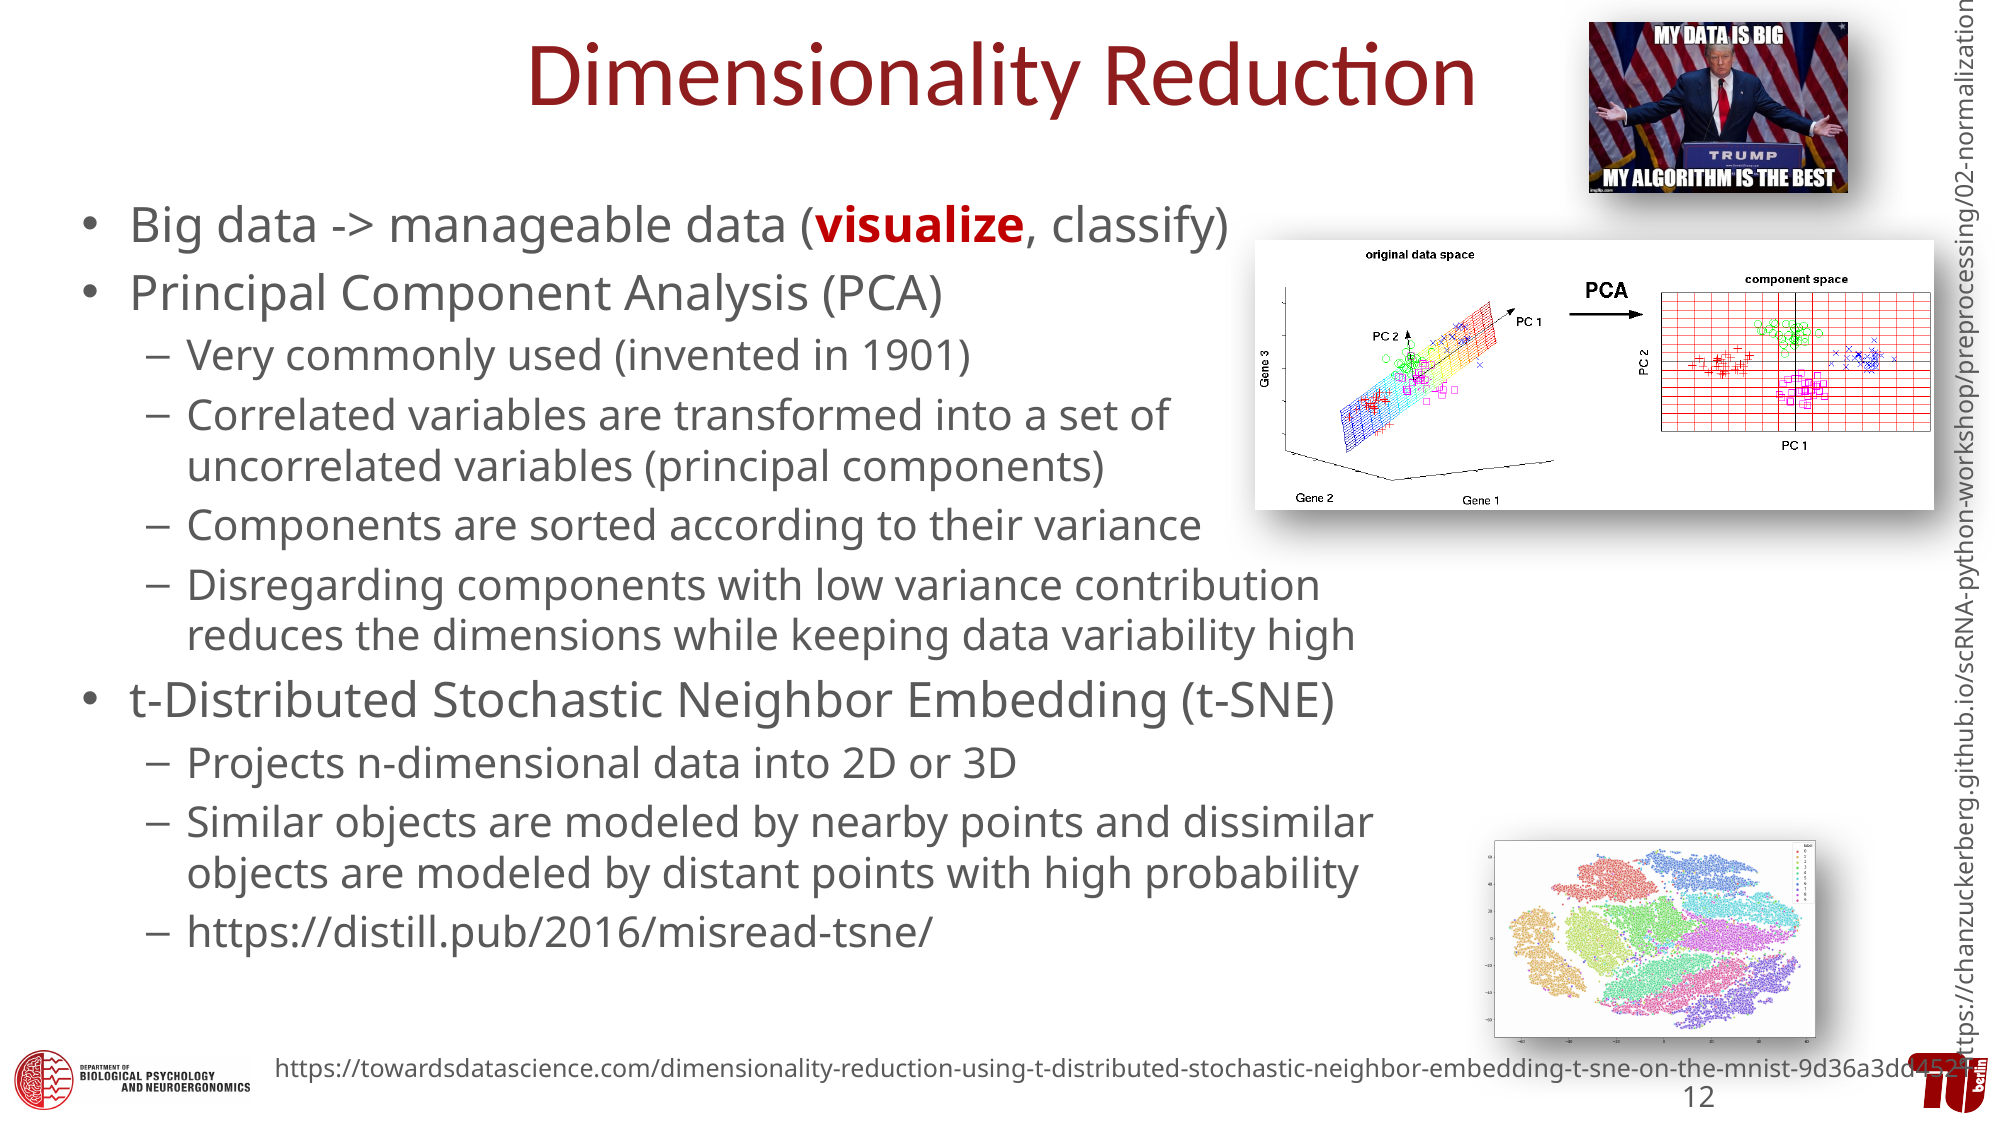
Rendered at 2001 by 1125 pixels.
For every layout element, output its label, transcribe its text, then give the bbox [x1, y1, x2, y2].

picture [1481, 838, 1818, 1046]
text_box https://towardsdatascience.com/dimensionality-reduction-using-t-distributed-stochastic-neighbor-embedding-t-sne-on-the-mnist-9d36a3dd4521 [259, 1045, 1991, 1090]
list Big data -> manageable data (visualize, classify) Principal Component Analysis (PCA) Very commonly used (invented in 1901) Correlated variables are transformed into a set of uncorrelated variables (principal components) Components are sorted according to their variance Disregarding components with low variance contribution reduces the dimensions while keeping data variability high t-Distributed Stochastic Neighbor Embedding (t-SNE) Projects n-dimensional data into 2D or 3D Similar objects are modeled by nearby points and dissimilar objects are modeled by distant points with high probability https://distill.pub/2016/misread-tsne/ [66, 185, 1394, 1044]
picture [1908, 1090, 1988, 1113]
picture [1589, 21, 1848, 193]
picture [1254, 240, 1934, 510]
picture [14, 1050, 250, 1110]
text_box https://chanzuckerberg.github.io/scRNA-python-workshop/preprocessing/02-normalization.html [1940, 0, 1986, 1087]
title Dimensionality Reduction [220, 0, 1787, 152]
